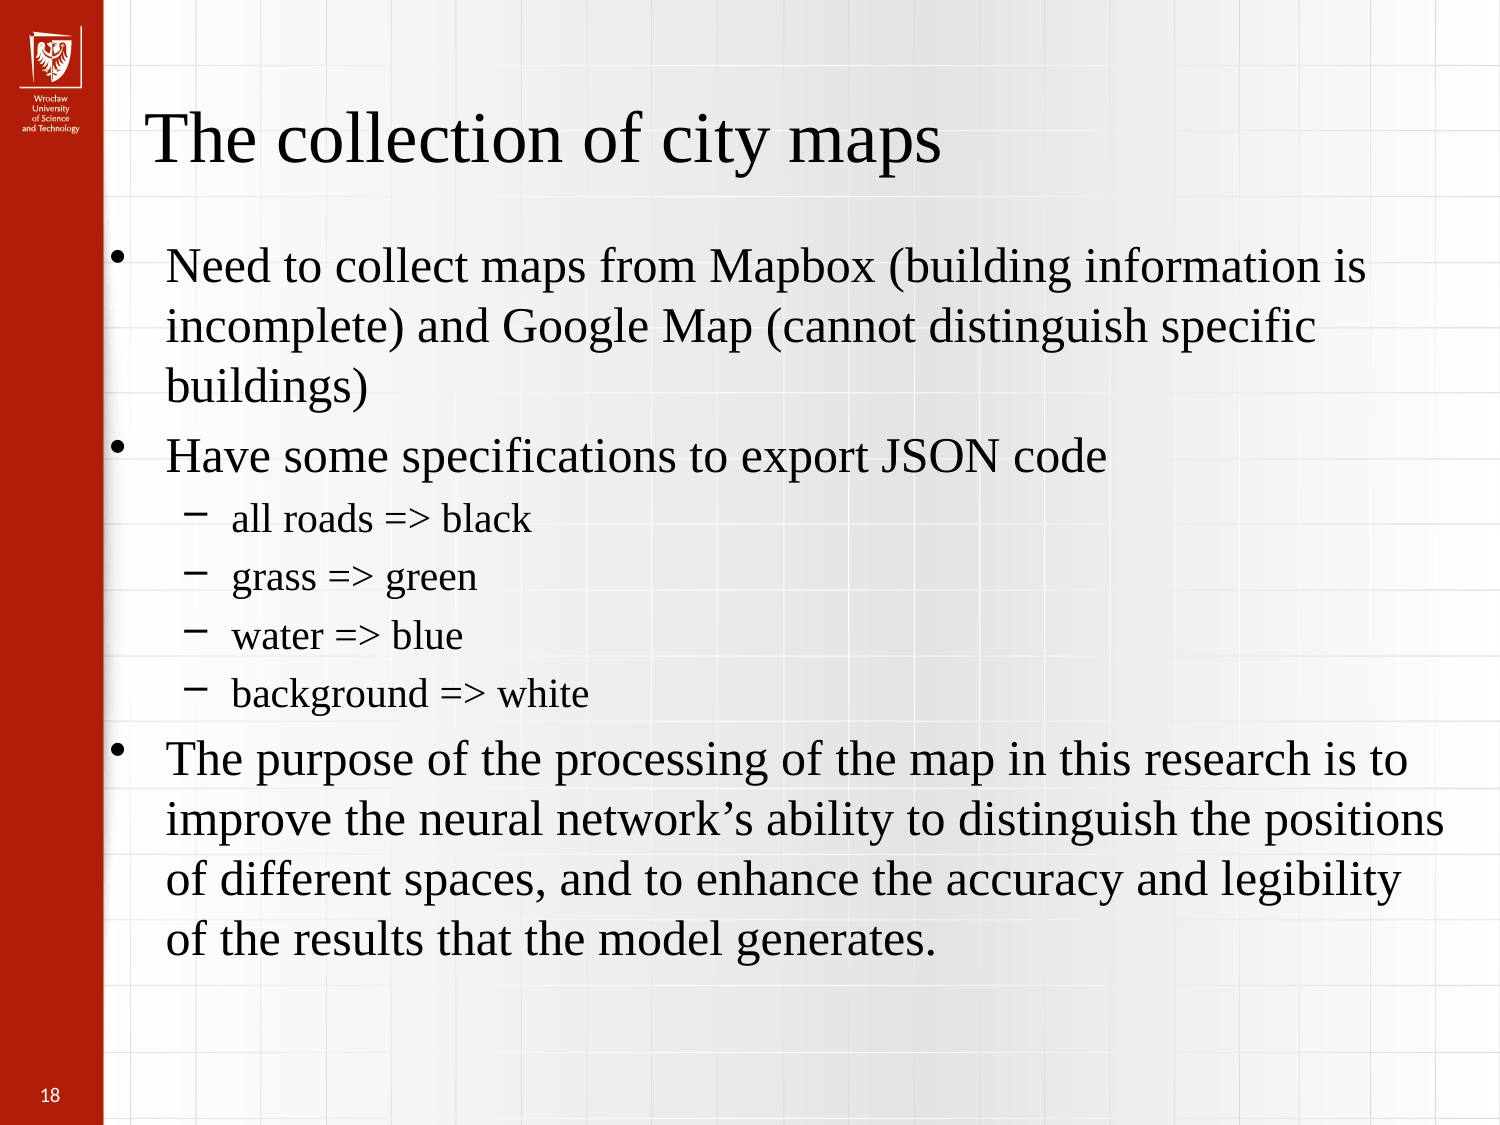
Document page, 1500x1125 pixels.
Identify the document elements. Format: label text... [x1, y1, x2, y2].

list Need to collect maps from Mapbox (building information is incomplete) and Google Map (cannot distinguish specific buildings) Have some specifications to export JSON code all roads => black grass => green water => blue background => white The purpose of the processing of the map in this research is to improve the neural network’s ability to distinguish the positions of different spaces, and to enhance the accuracy and legibility of the results that the model generates. [99, 224, 1456, 1088]
list The collection of city maps [126, 62, 1486, 205]
picture [0, 0, 1500, 1125]
